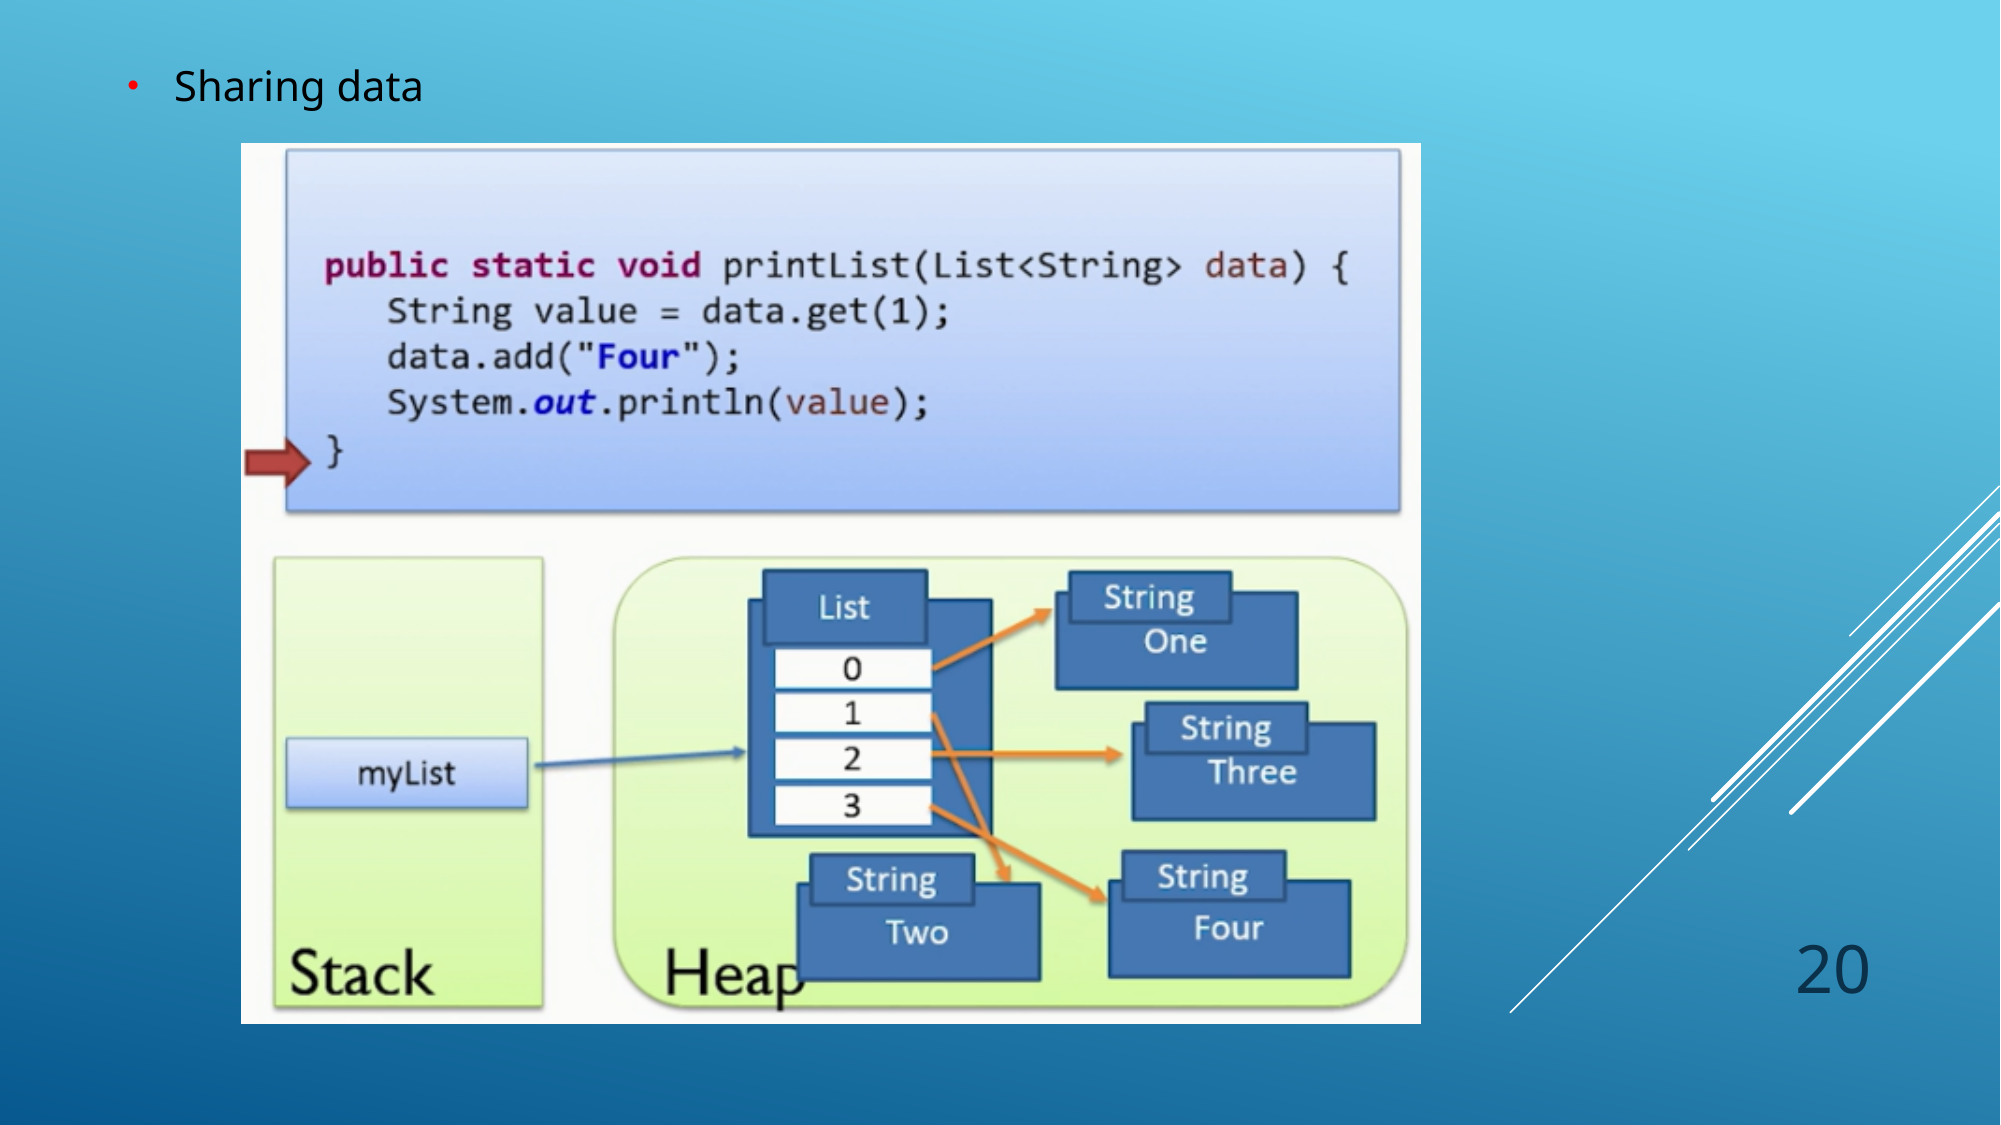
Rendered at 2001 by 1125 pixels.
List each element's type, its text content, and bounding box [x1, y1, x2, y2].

picture [241, 142, 1421, 1024]
list Sharing data [112, 52, 1513, 144]
slide_number 20 [1700, 915, 1888, 1025]
